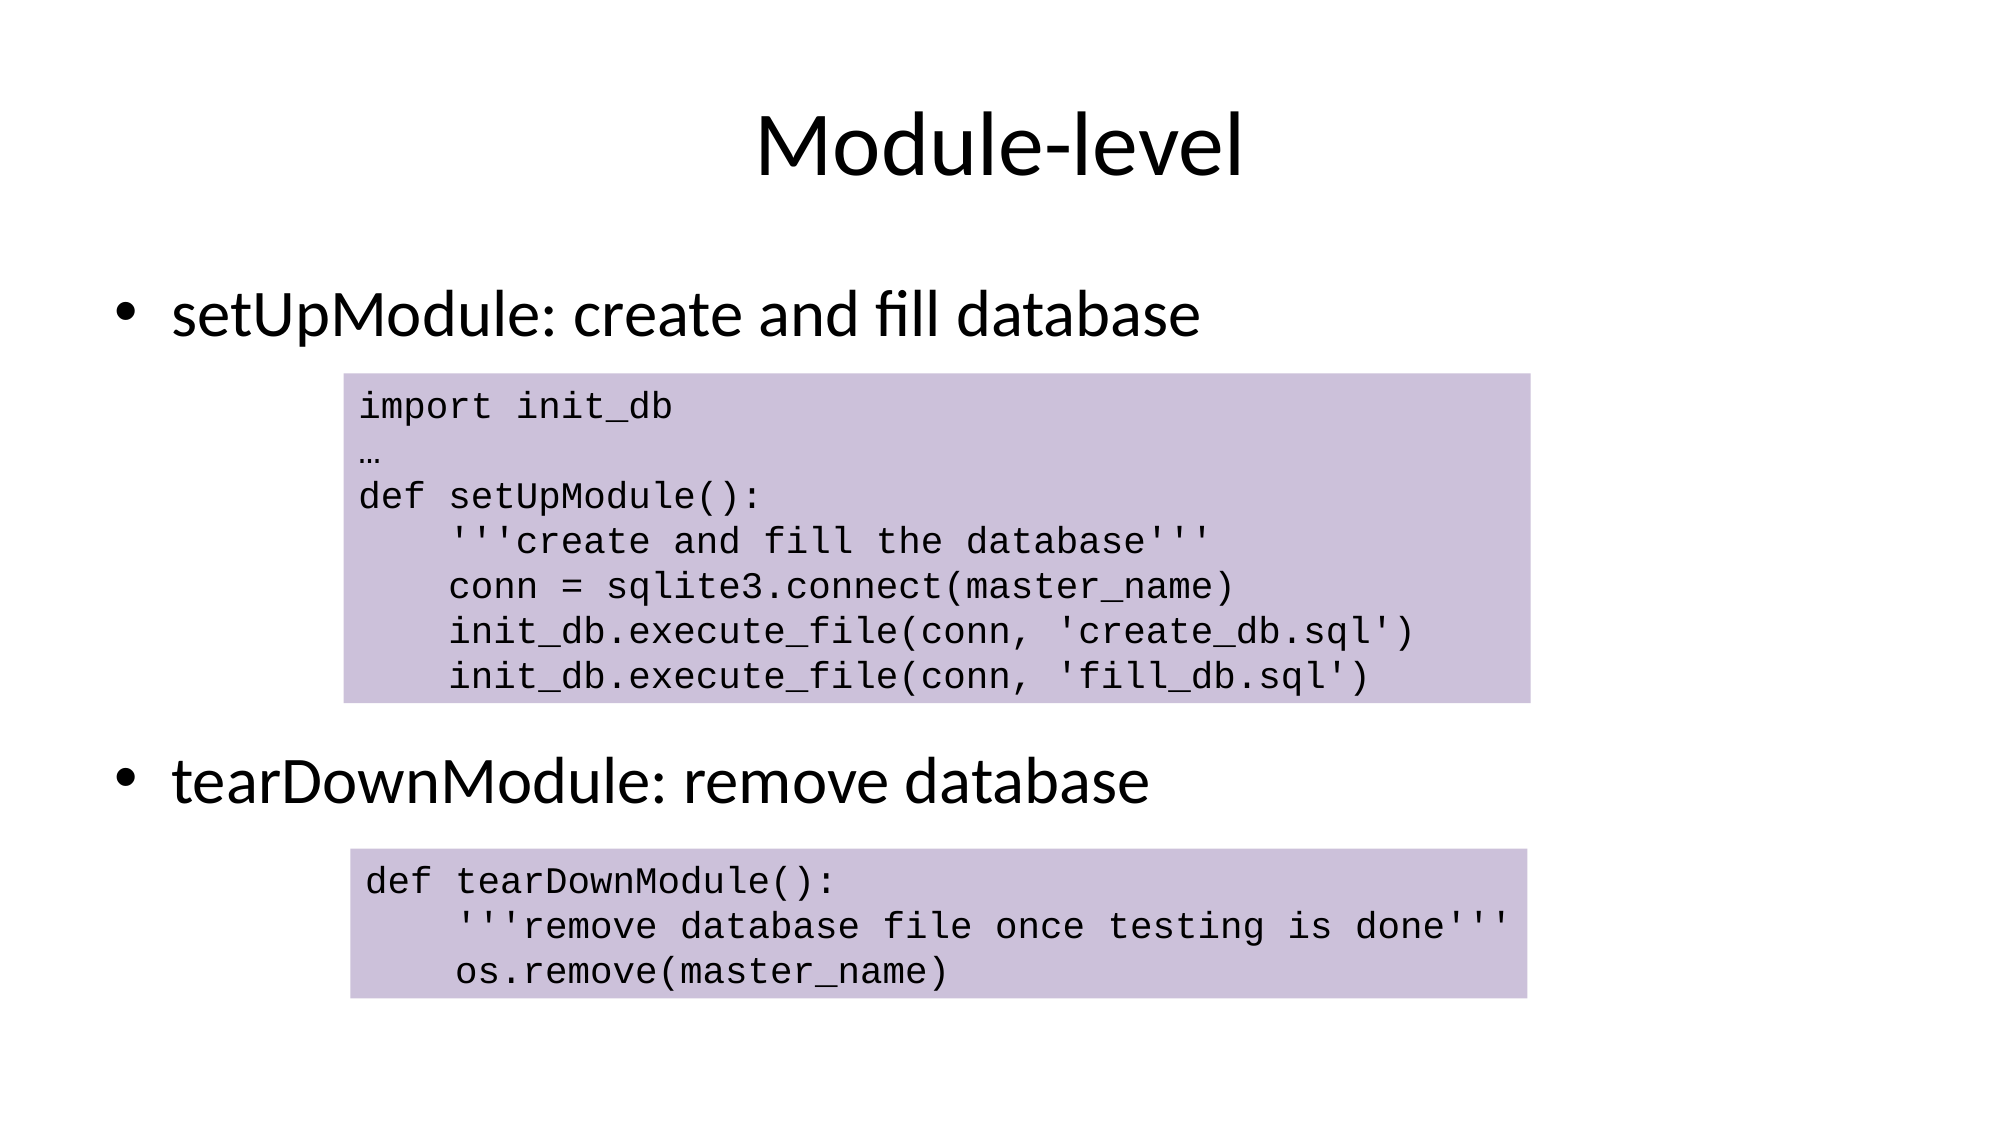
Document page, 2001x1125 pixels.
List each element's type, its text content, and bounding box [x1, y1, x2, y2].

text_box def tearDownModule(): '''remove database file once testing is done''' os.remove(master_name) [350, 848, 1528, 999]
title Module-level [99, 45, 1900, 233]
list setUpModule: create and fill database tearDownModule: remove database [99, 262, 1900, 1005]
text_box import init_db … def setUpModule(): '''create and fill the database''' conn = sqlite3.connect(master_name) init_db.execute_file(conn, 'create_db.sql') init_db.execute_file(conn, 'fill_db.sql') [343, 373, 1531, 704]
